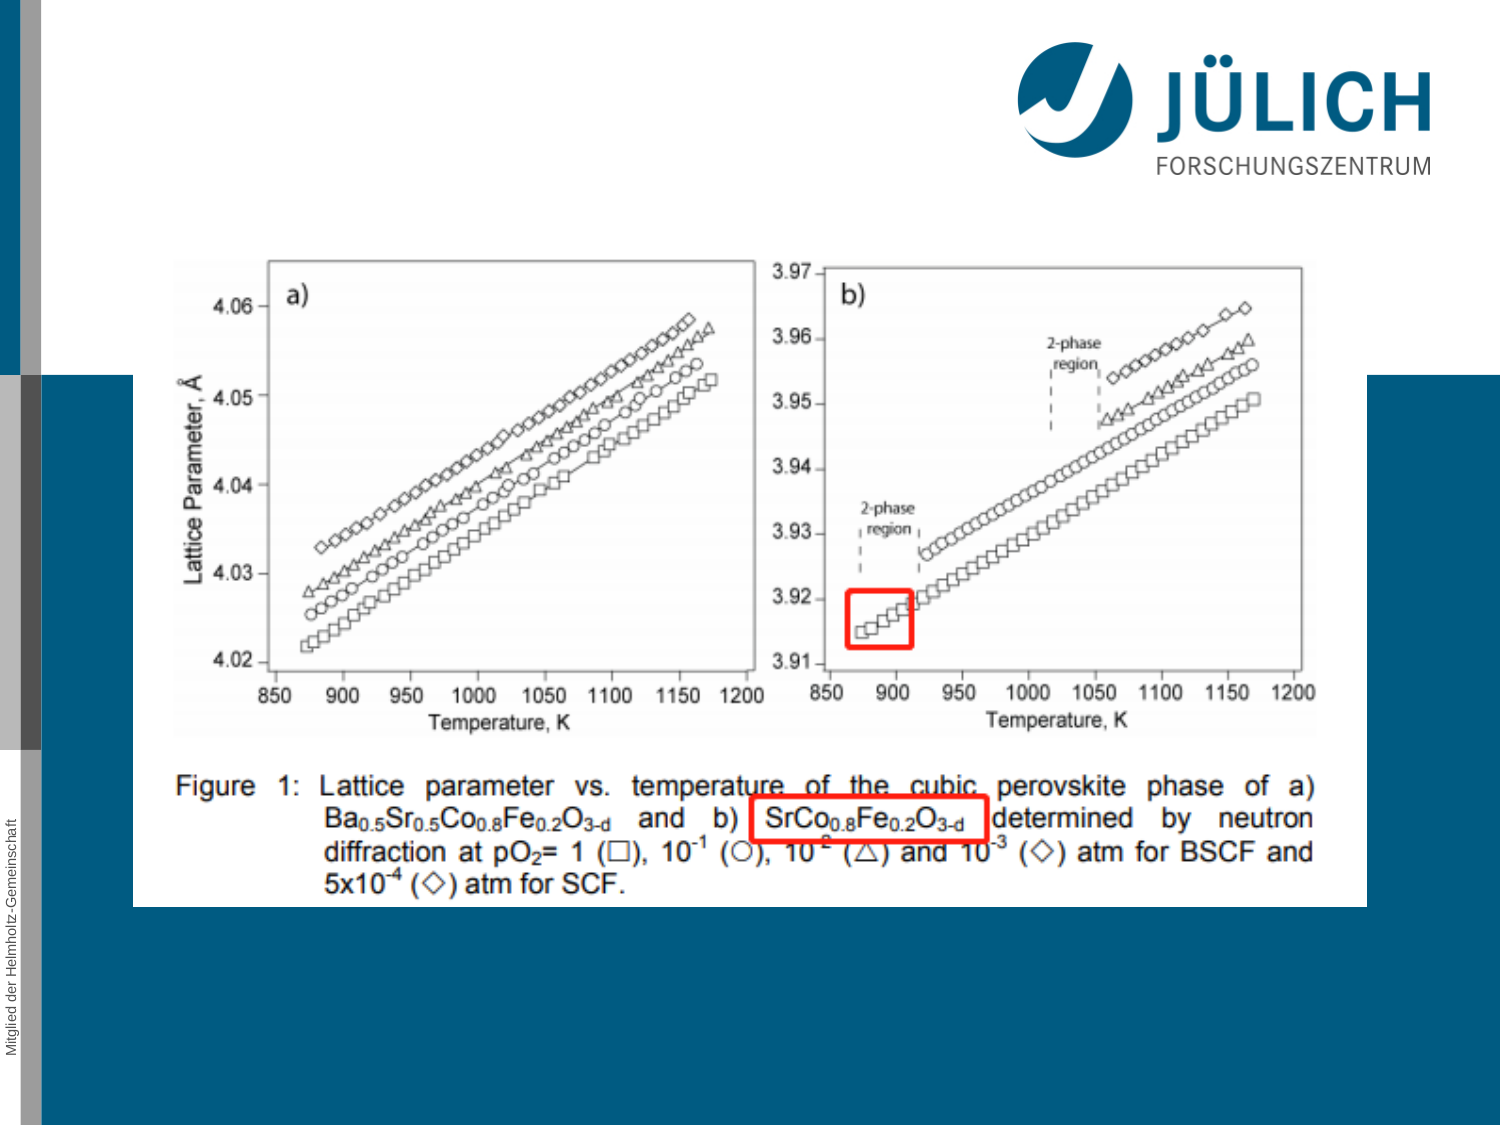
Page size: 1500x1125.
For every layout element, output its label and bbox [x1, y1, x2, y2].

picture [133, 217, 1367, 906]
picture [1016, 40, 1430, 175]
